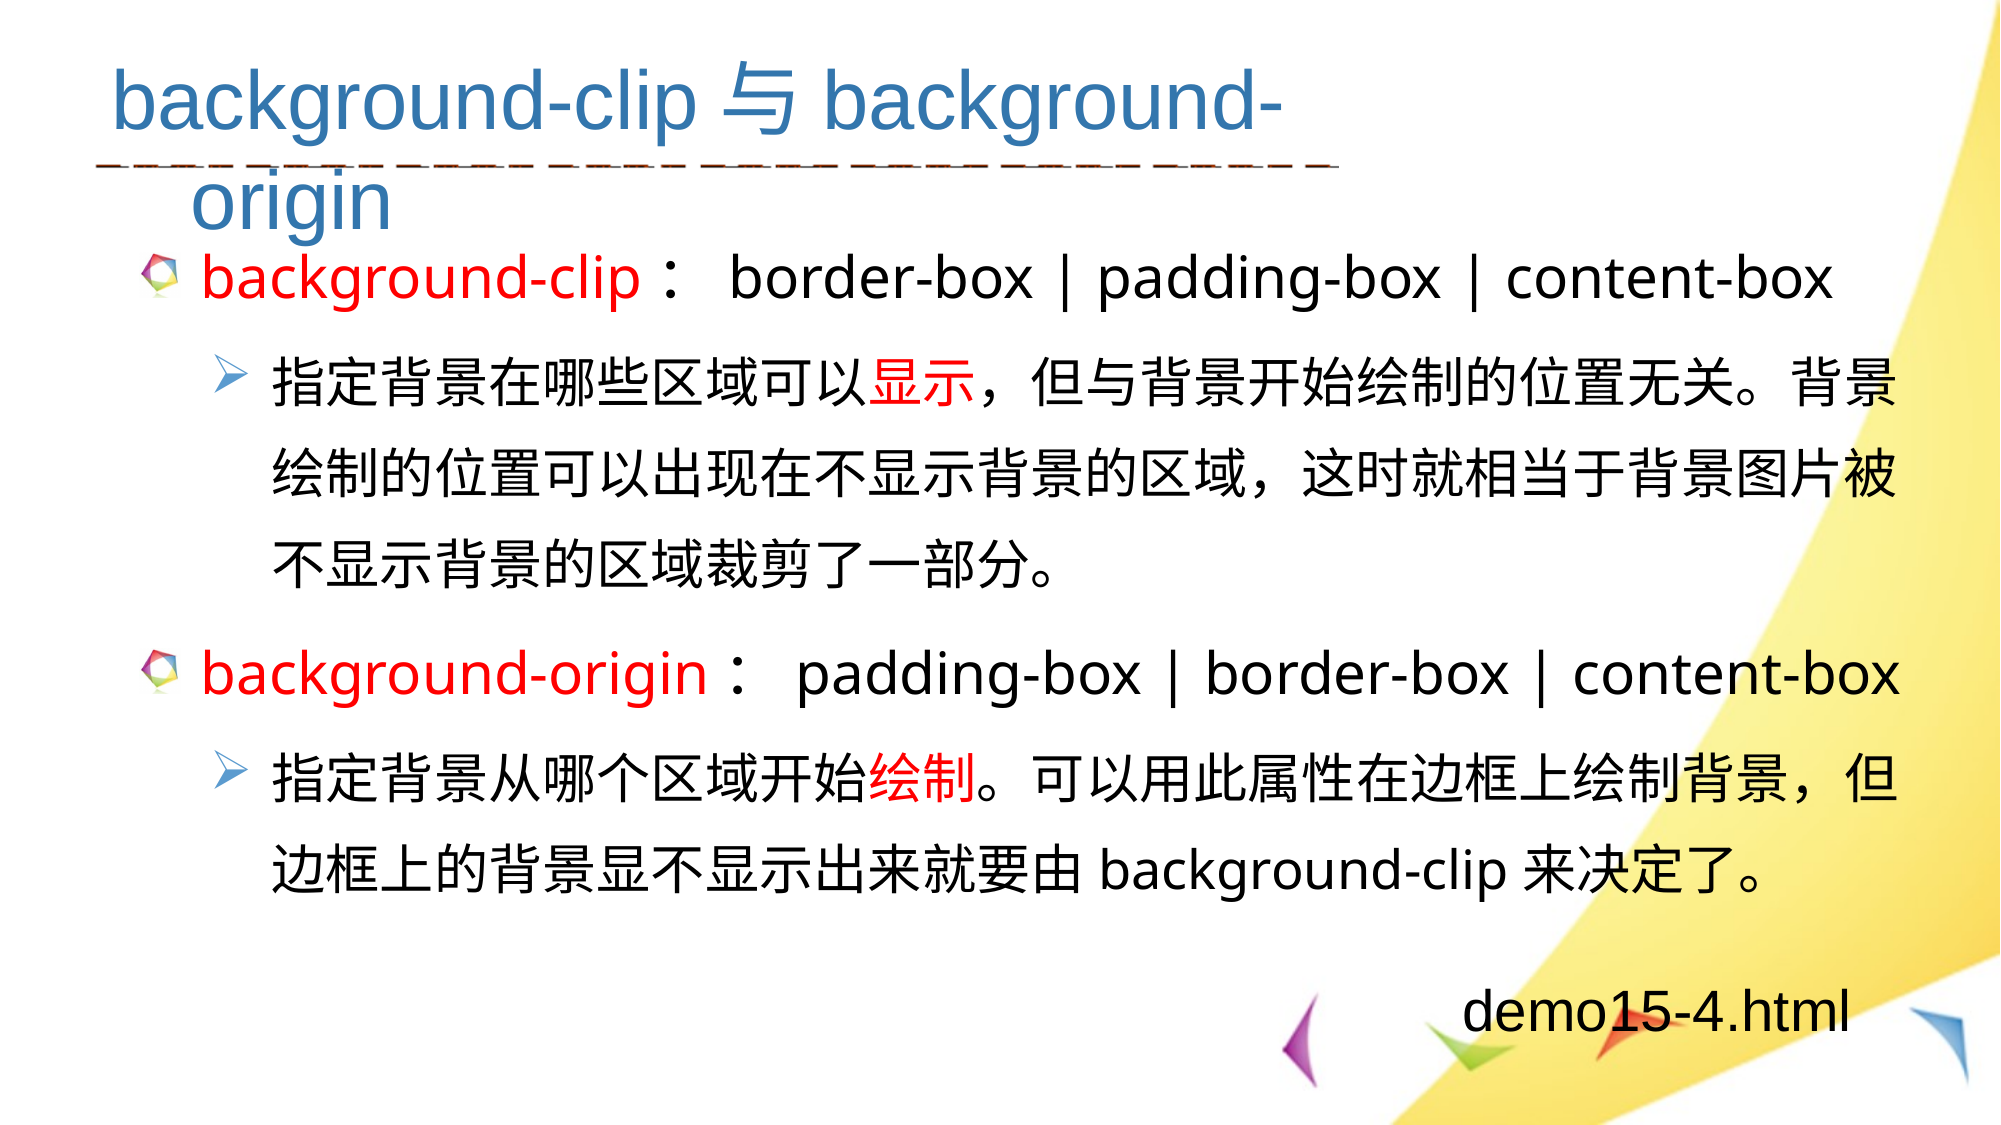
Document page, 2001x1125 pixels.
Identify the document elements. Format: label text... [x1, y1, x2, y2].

picture [88, 0, 2000, 1125]
list background-clip：border-box | padding-box | content-box 指定背景在哪些区域可以显示，但与背景开始绘制的位置无关。背景绘制的位置可以出现在不显示背景的区域，这时就相当于背景图片被不显示背景的区域裁剪了一部分。 background-origin：padding-box | border-box | content-box 指定背景从哪个区域开始绘制。可以用此属性在边框上绘制背景，但边框上的背景显不显示出来就要由background-clip来决定了。 [124, 204, 1958, 967]
list background-clip与background-origin [96, 38, 1497, 141]
text_box demo15-4.html [1447, 966, 1886, 1051]
picture [139, 252, 181, 298]
picture [139, 648, 181, 694]
